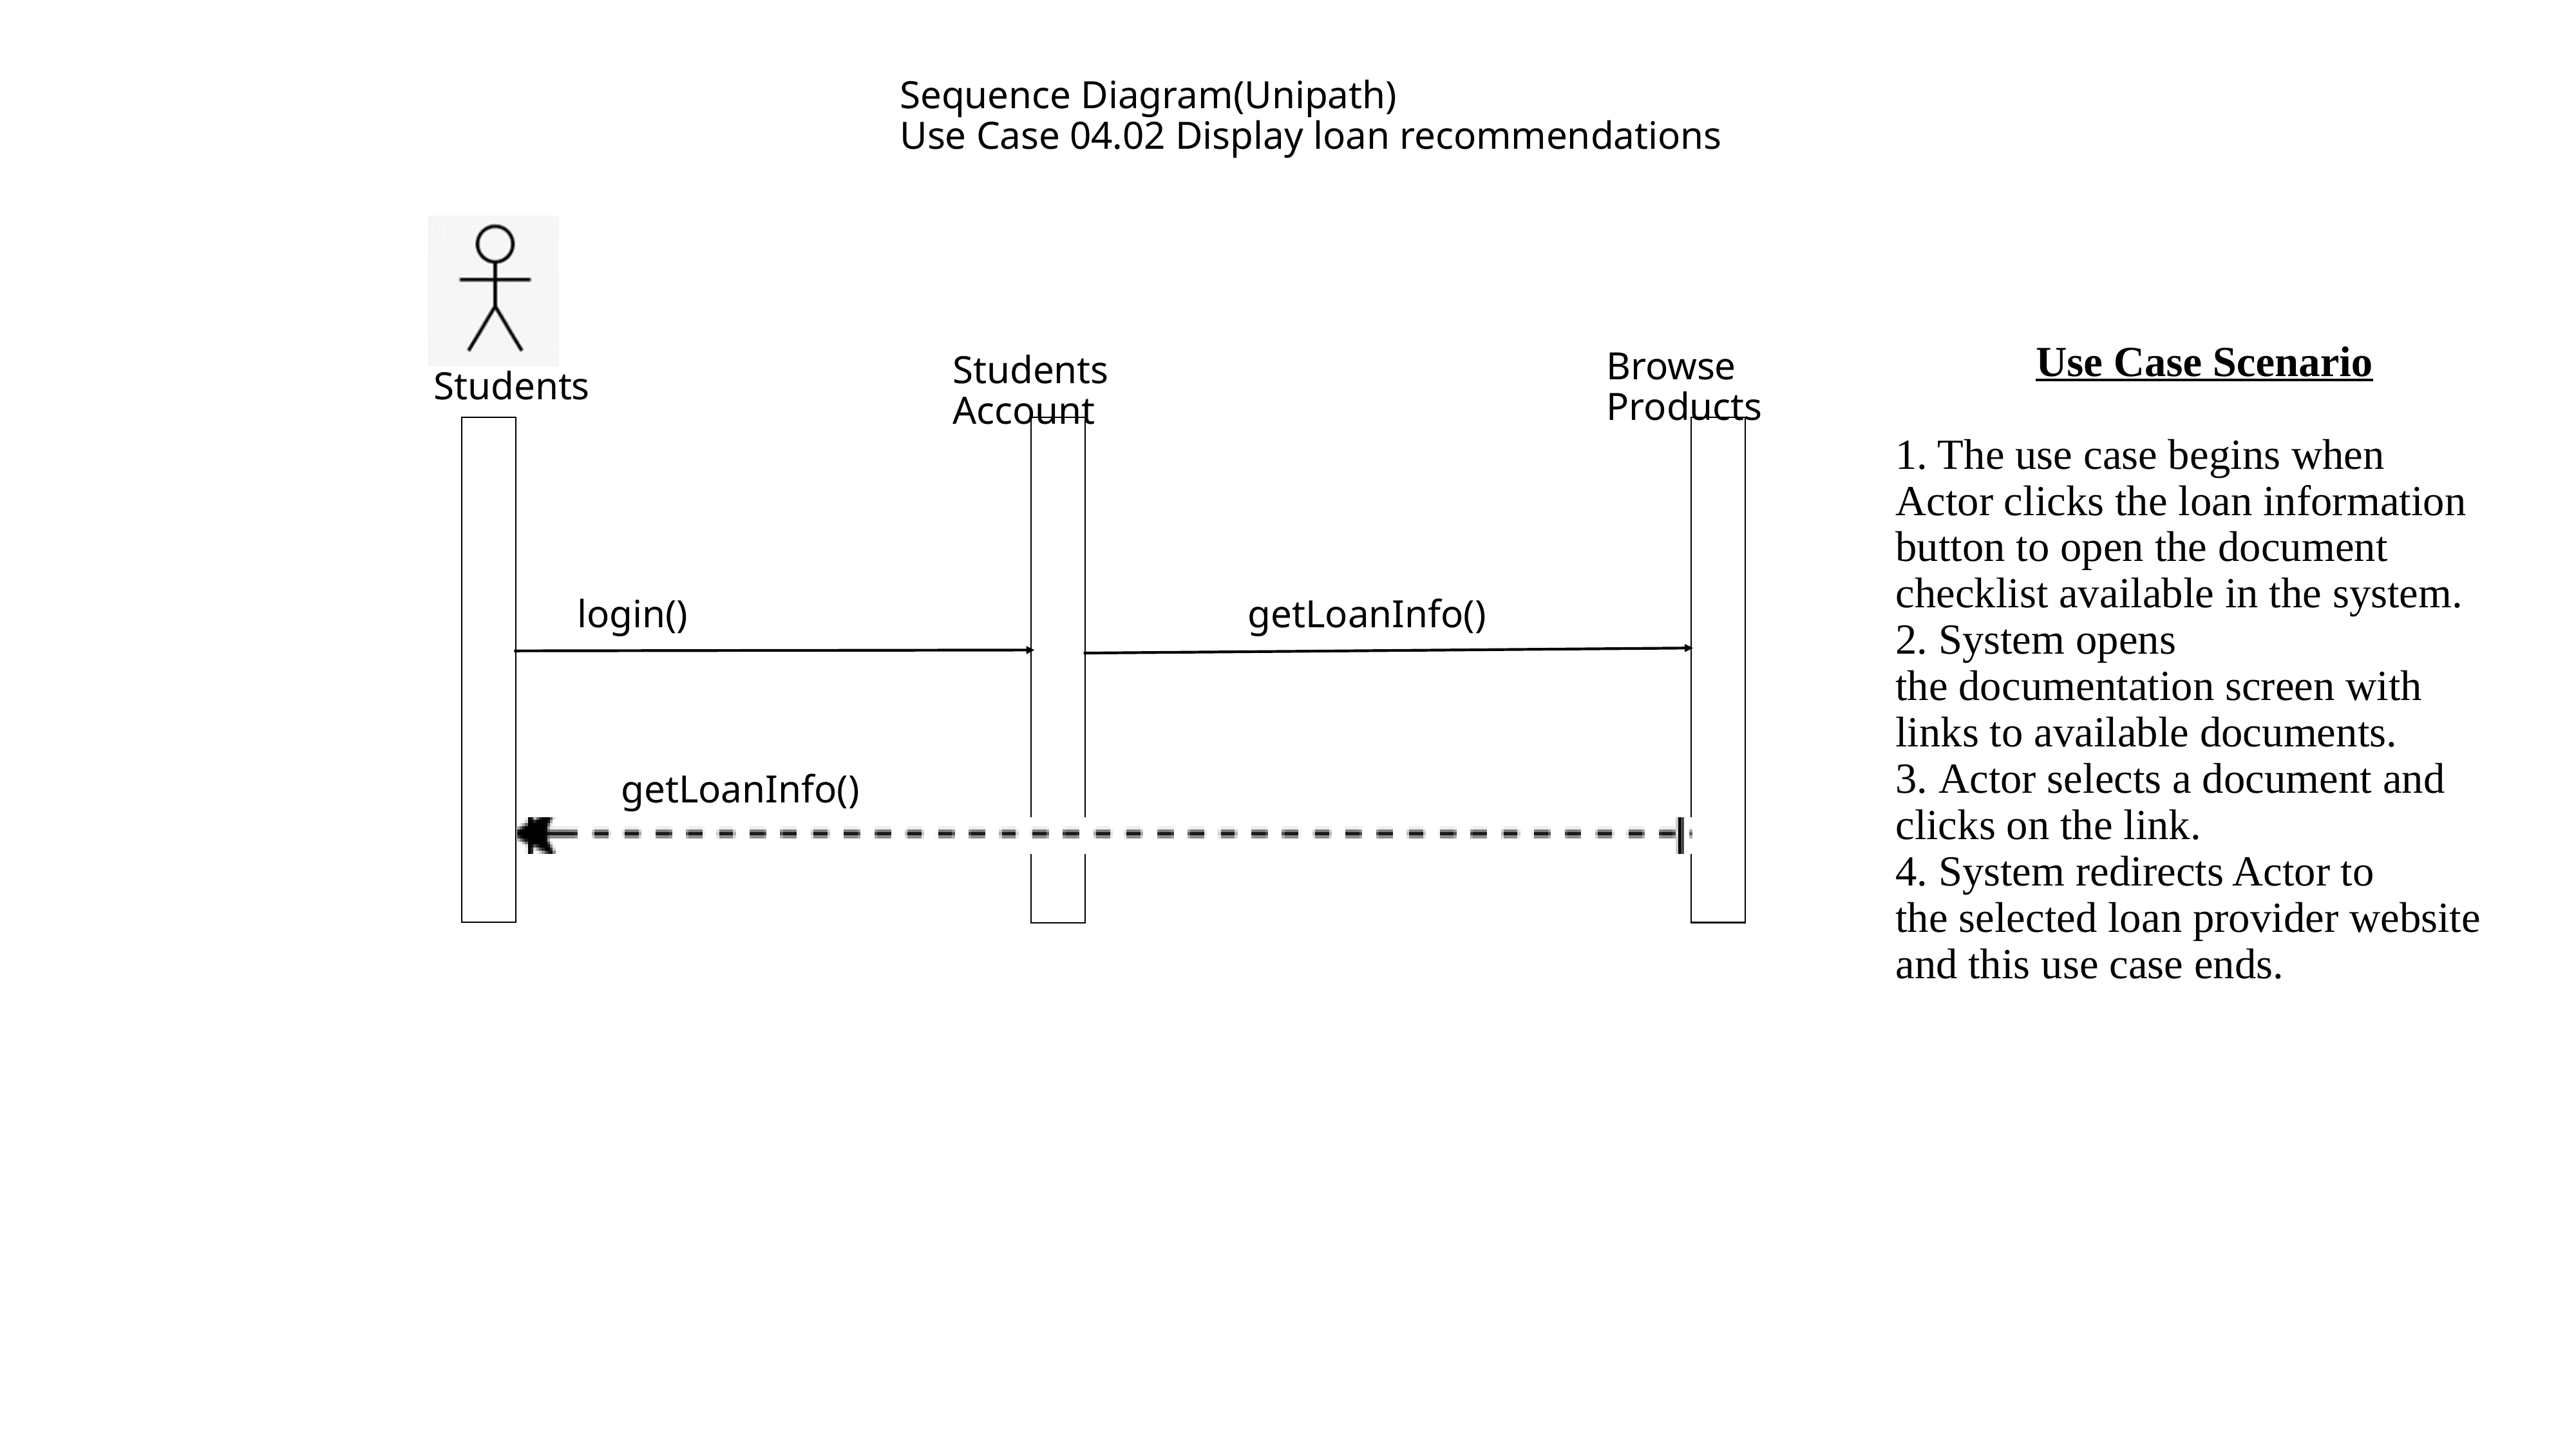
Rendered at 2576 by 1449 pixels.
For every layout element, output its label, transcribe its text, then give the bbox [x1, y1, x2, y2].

text_box [461, 417, 516, 923]
text_box Use Case Scenario 1. The use case begins when Actor clicks the loan information button to open the document checklist available in the system. 2. System opens the documentation screen with links to available documents. 3. Actor selects a document and clicks on the link. 4. System redirects Actor to the selected loan provider website and this use case ends. [1890, 334, 2523, 1028]
text_box [1031, 438, 1086, 817]
text_box getLoanInfo() [616, 765, 933, 817]
text_box getLoanInfo() [1242, 589, 1533, 641]
text_box Students Account [947, 345, 1237, 438]
text_box Browse Products [1601, 341, 1890, 433]
text_box Students [428, 361, 719, 413]
picture [428, 214, 559, 366]
text_box login() [572, 589, 862, 641]
text_box [1031, 854, 1086, 923]
text_box Sequence Diagram(Unipath) Use Case 04.02 Display loan recommendations [895, 71, 1823, 163]
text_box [1083, 647, 1693, 654]
picture [516, 817, 1692, 854]
text_box [1691, 433, 1746, 923]
